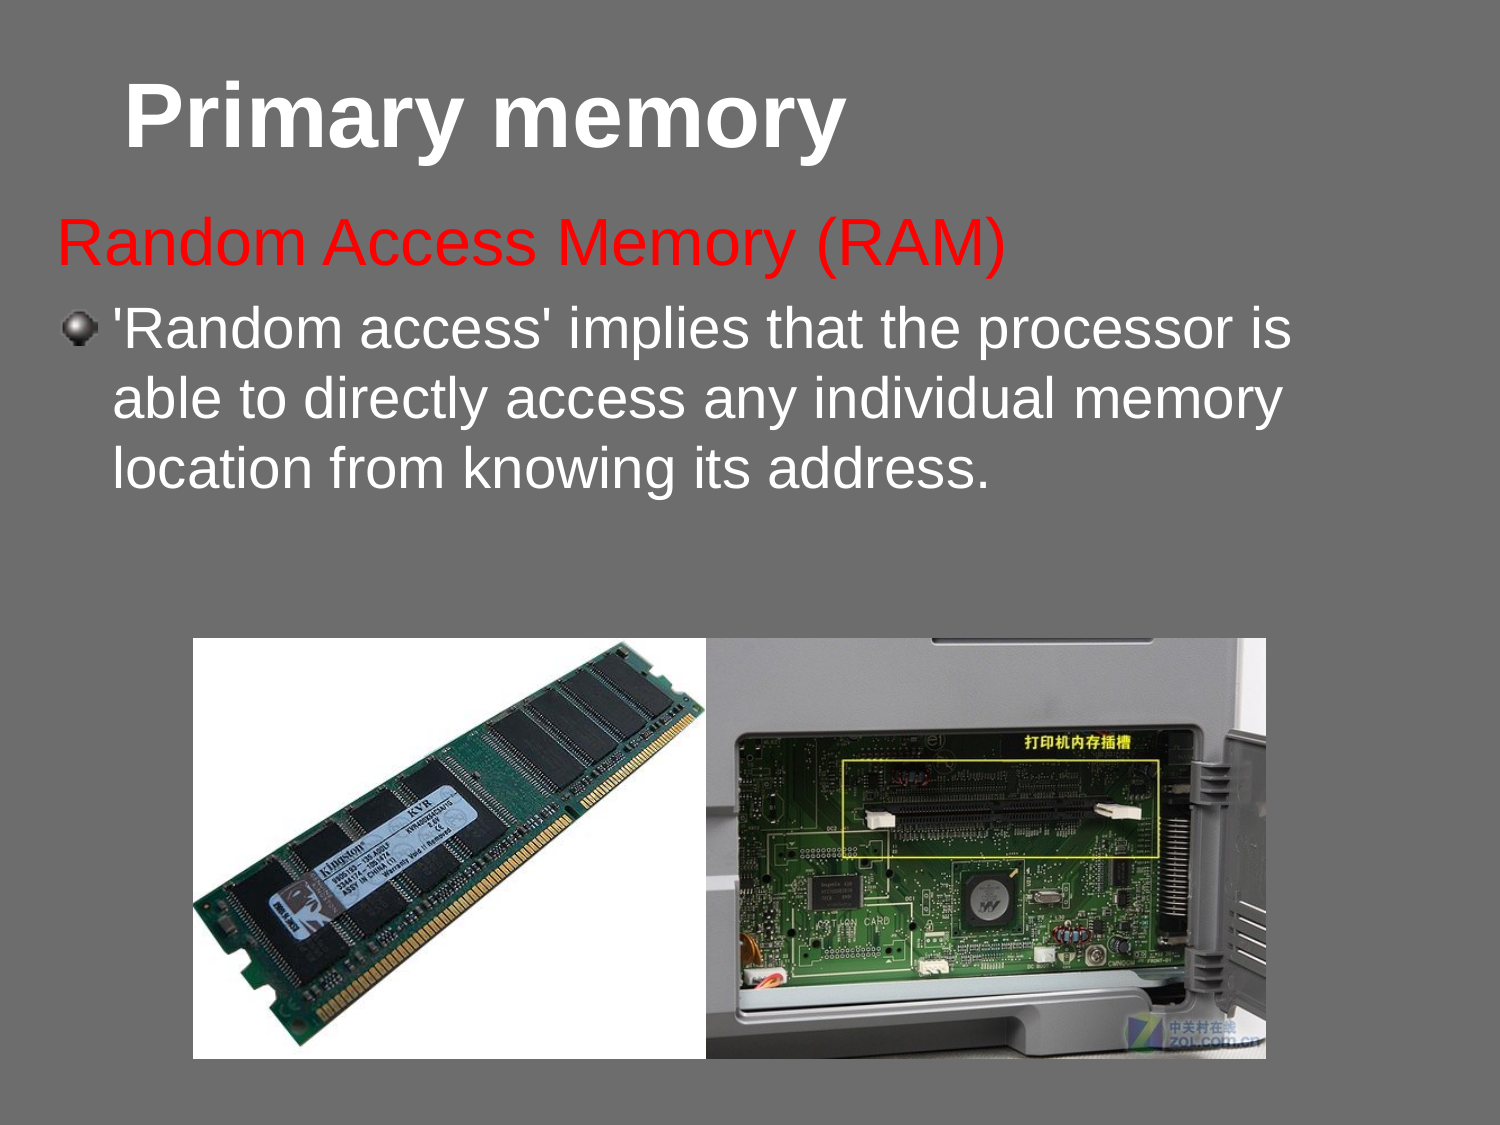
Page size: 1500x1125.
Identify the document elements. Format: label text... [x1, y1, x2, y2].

title Primary memory [70, 35, 928, 188]
picture [193, 638, 1267, 1059]
picture [56, 305, 98, 346]
list Random Access Memory (RAM) 'Random access' implies that the processor is able to directly access any individual memory location from knowing its address. [41, 191, 1401, 1059]
